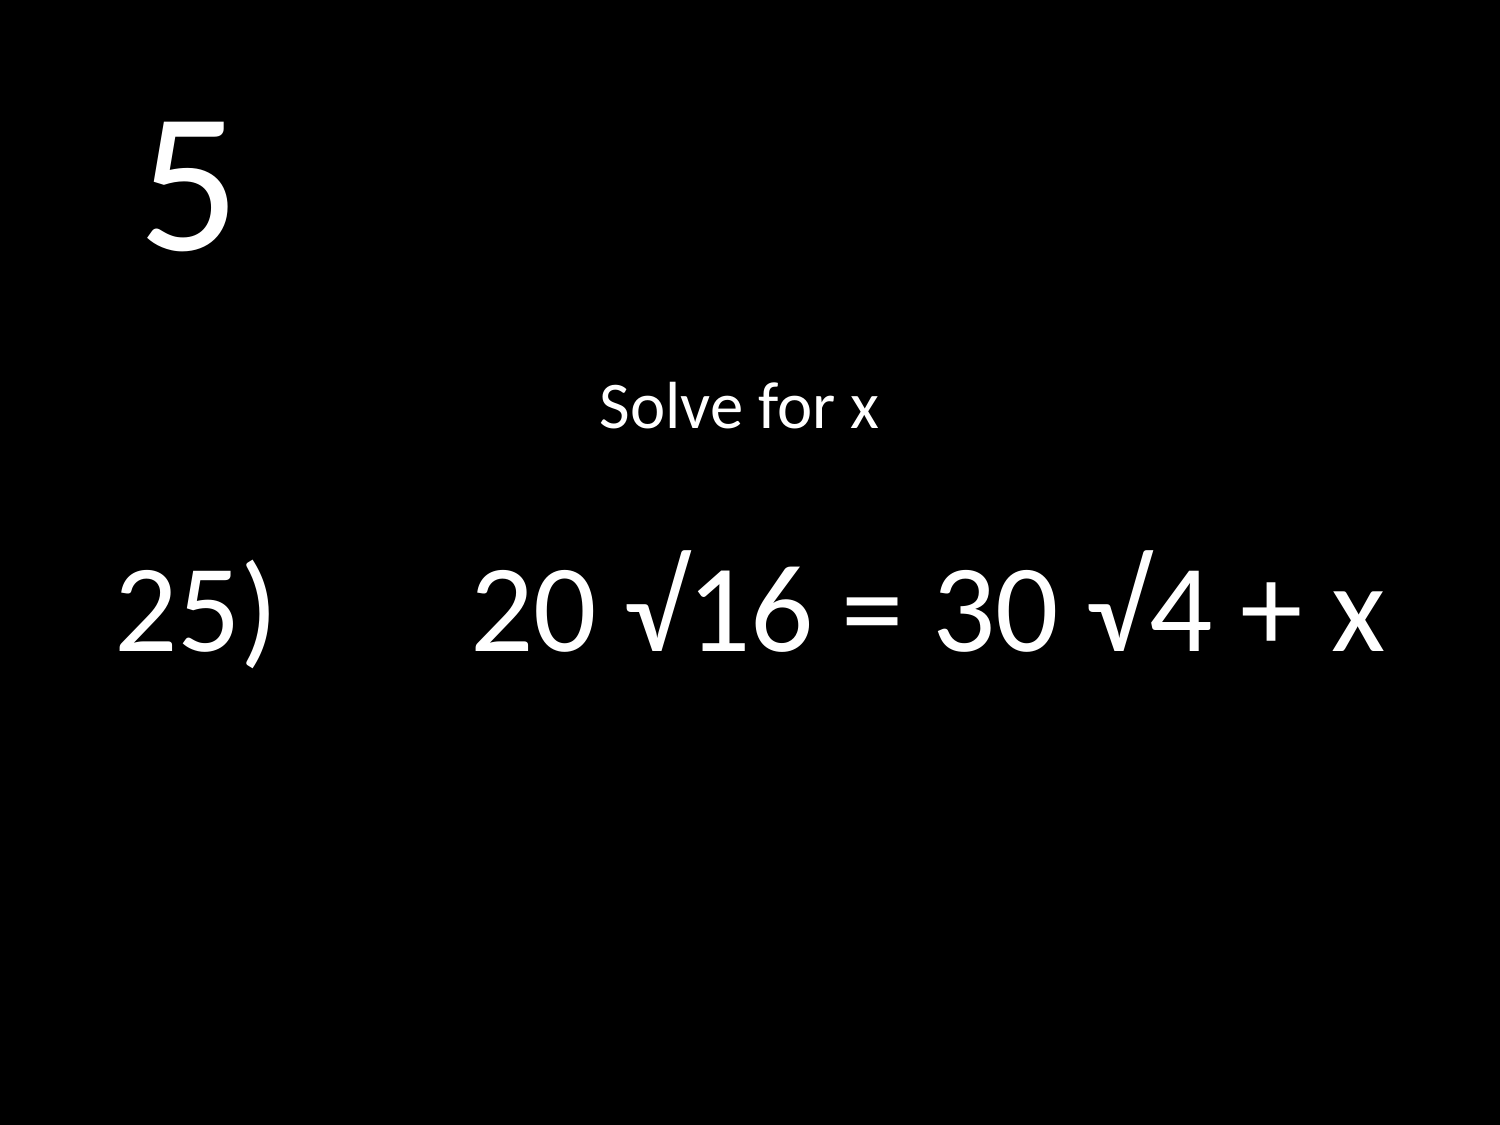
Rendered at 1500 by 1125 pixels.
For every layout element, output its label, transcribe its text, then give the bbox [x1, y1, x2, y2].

list 25) 20 √16 = 30 √4 + x [75, 518, 1425, 778]
text_box Solve for x [458, 354, 1022, 450]
title 5 [54, 45, 325, 297]
